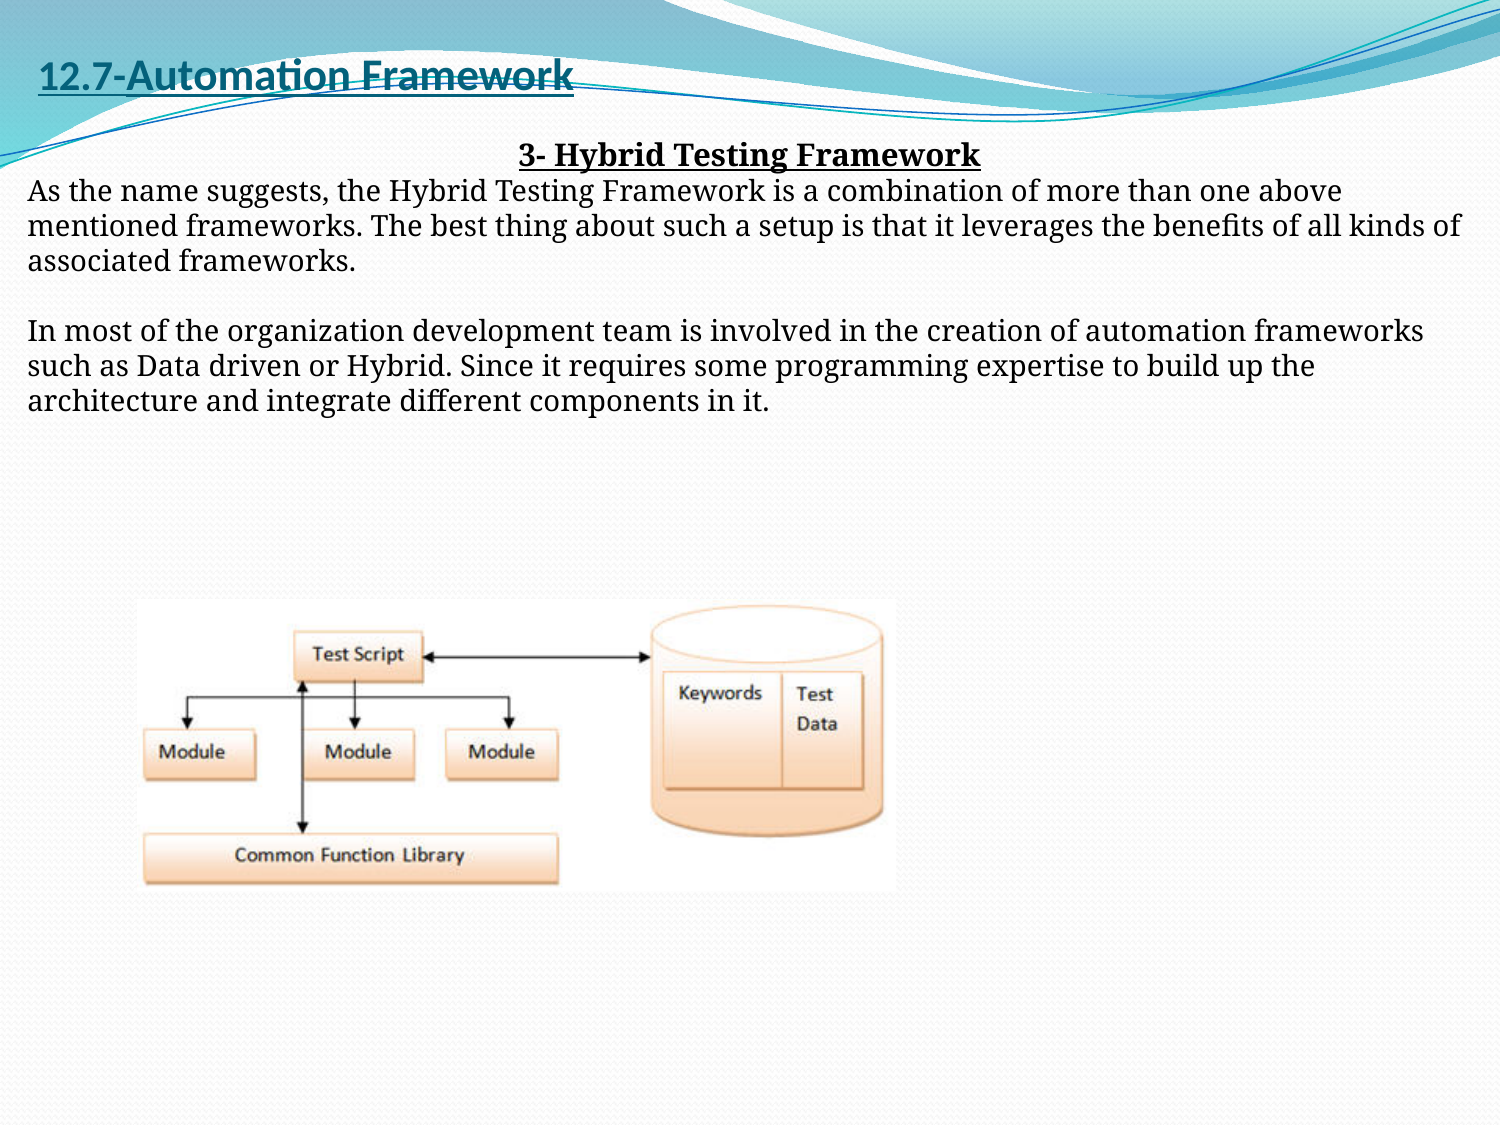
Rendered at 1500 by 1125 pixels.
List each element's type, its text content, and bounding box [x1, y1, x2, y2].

title 12.7-Automation Framework [37, 37, 1413, 92]
picture [137, 599, 896, 891]
text_box 3- Hybrid Testing Framework As the name suggests, the Hybrid Testing Framework is a combination of more than one above mentioned frameworks. The best thing about such a setup is that it leverages the benefits of all kinds of associated frameworks. In most of the organization development team is involved in the creation of automation frameworks such as Data driven or Hybrid. Since it requires some programming expertise to build up the architecture and integrate different components in it. [12, 92, 1488, 460]
